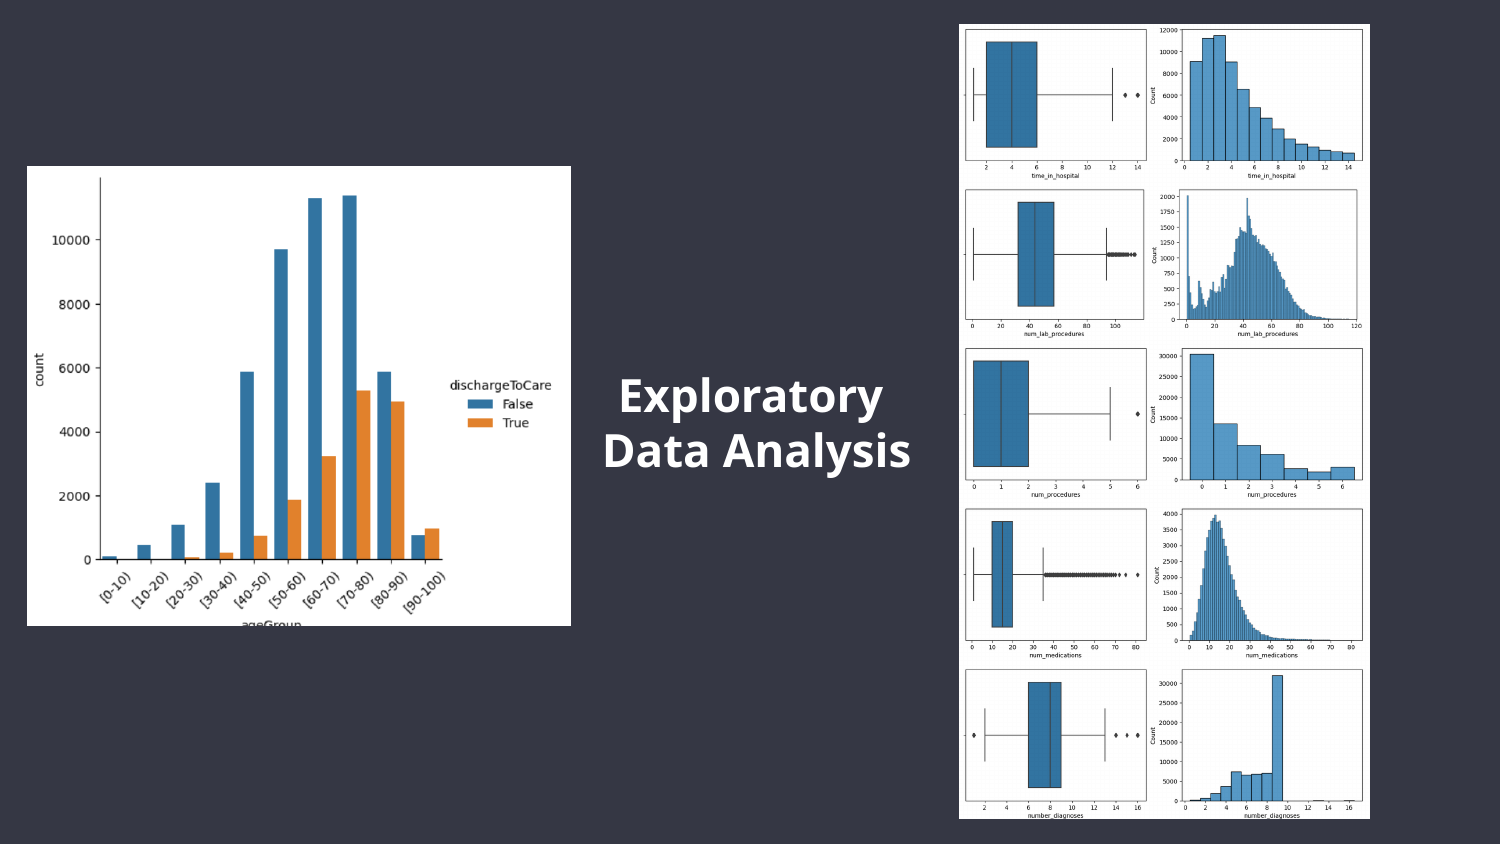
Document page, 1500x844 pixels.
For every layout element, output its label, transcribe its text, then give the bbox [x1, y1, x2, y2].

picture [26, 166, 571, 627]
list Exploratory Data Analysis [579, 372, 935, 471]
picture [959, 24, 1370, 819]
